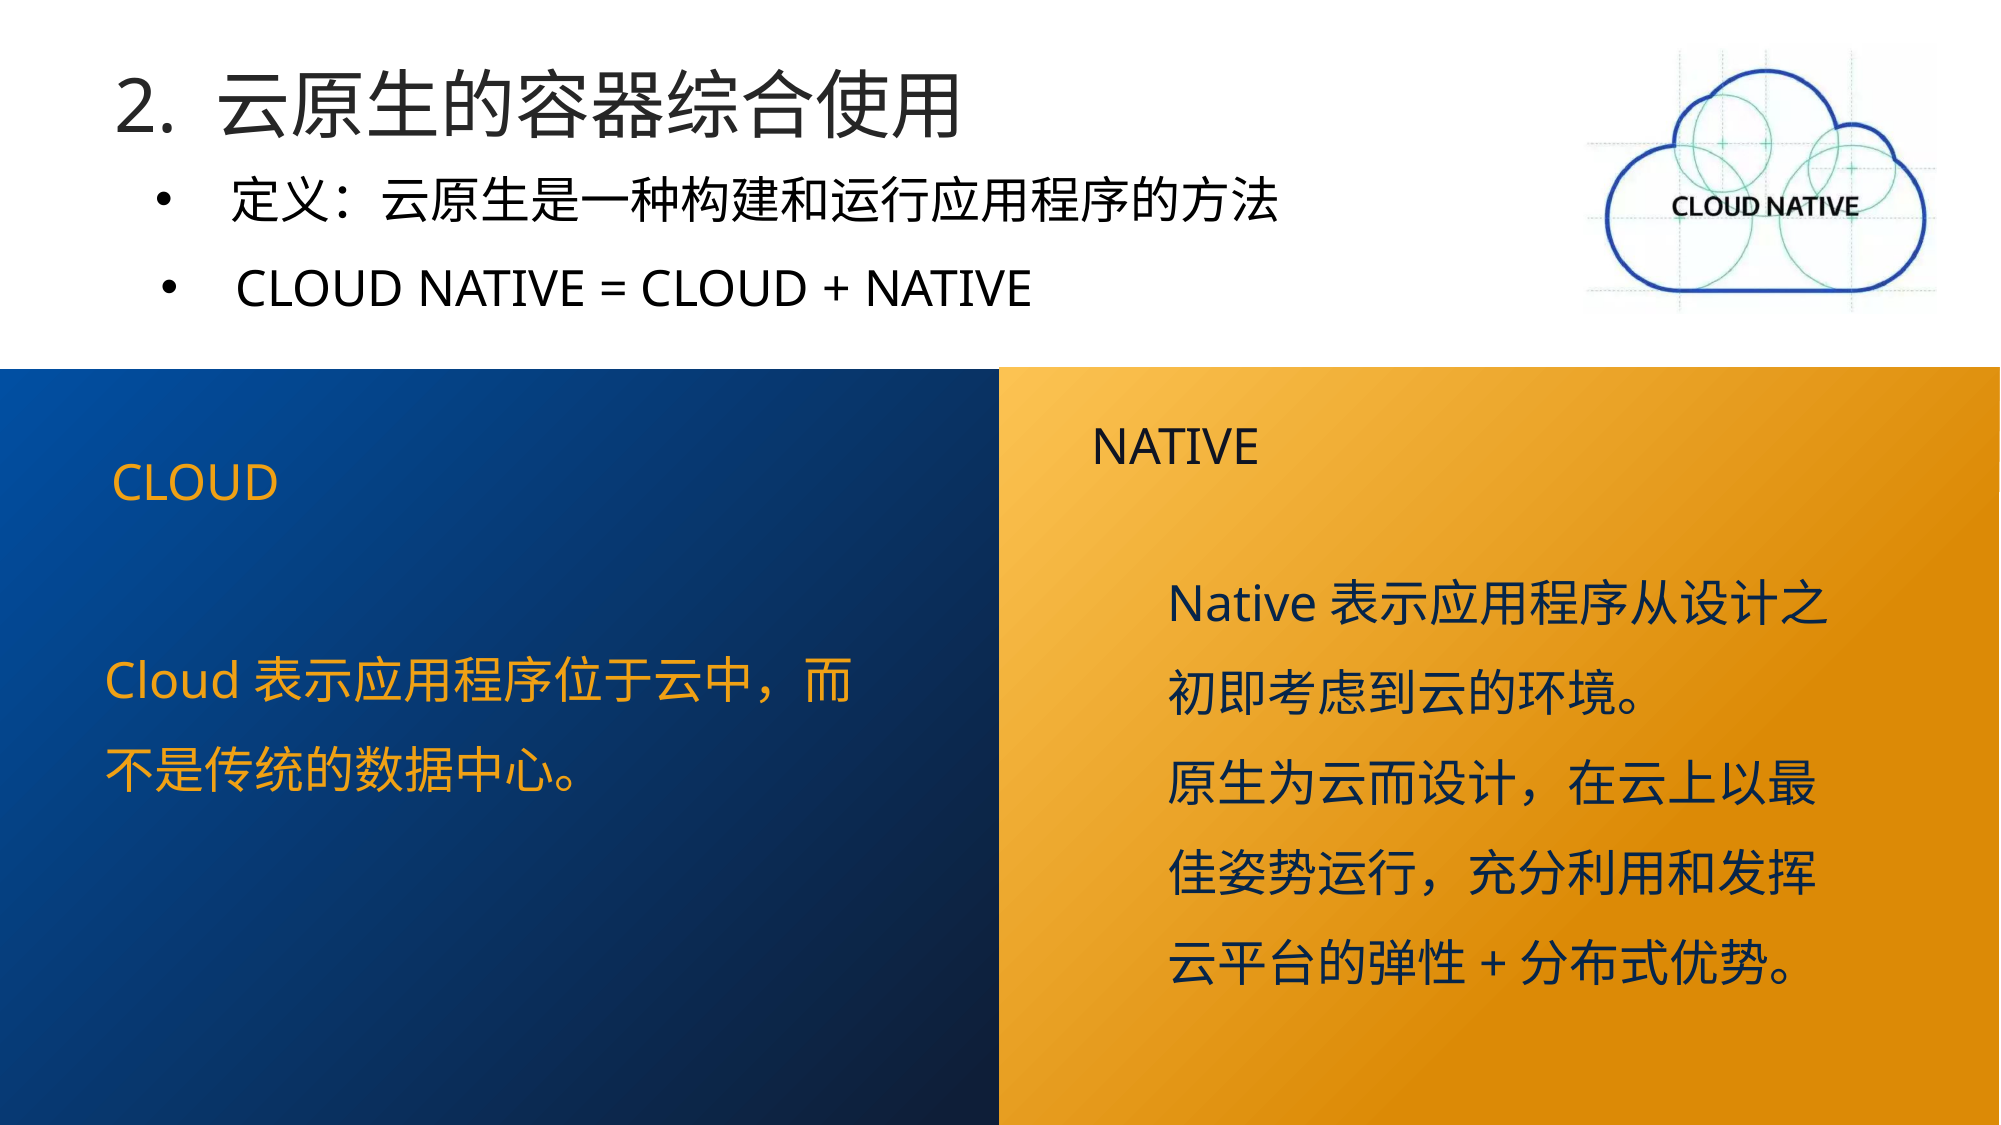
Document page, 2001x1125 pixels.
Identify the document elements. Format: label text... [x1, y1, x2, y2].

text_box [999, 367, 2000, 1125]
text_box CLOUD NATIVE = CLOUD + NATIVE [145, 249, 1049, 324]
text_box Cloud表示应用程序位于云中，而不是传统的数据中心。 [90, 610, 909, 806]
text_box 定义：云原生是一种构建和运行应用程序的方法 [140, 160, 1296, 236]
text_box [0, 368, 999, 1125]
title 2. 云原生的容器综合使用 [100, 44, 1579, 161]
text_box NATIVE [1076, 407, 1339, 483]
picture [1579, 35, 1937, 314]
text_box Native表示应用程序从设计之初即考虑到云的环境。 原生为云而设计，在云上以最佳姿势运行，充分利用和发挥云平台的弹性+分布式优势。 [1152, 534, 1879, 999]
text_box CLOUD [96, 413, 358, 519]
